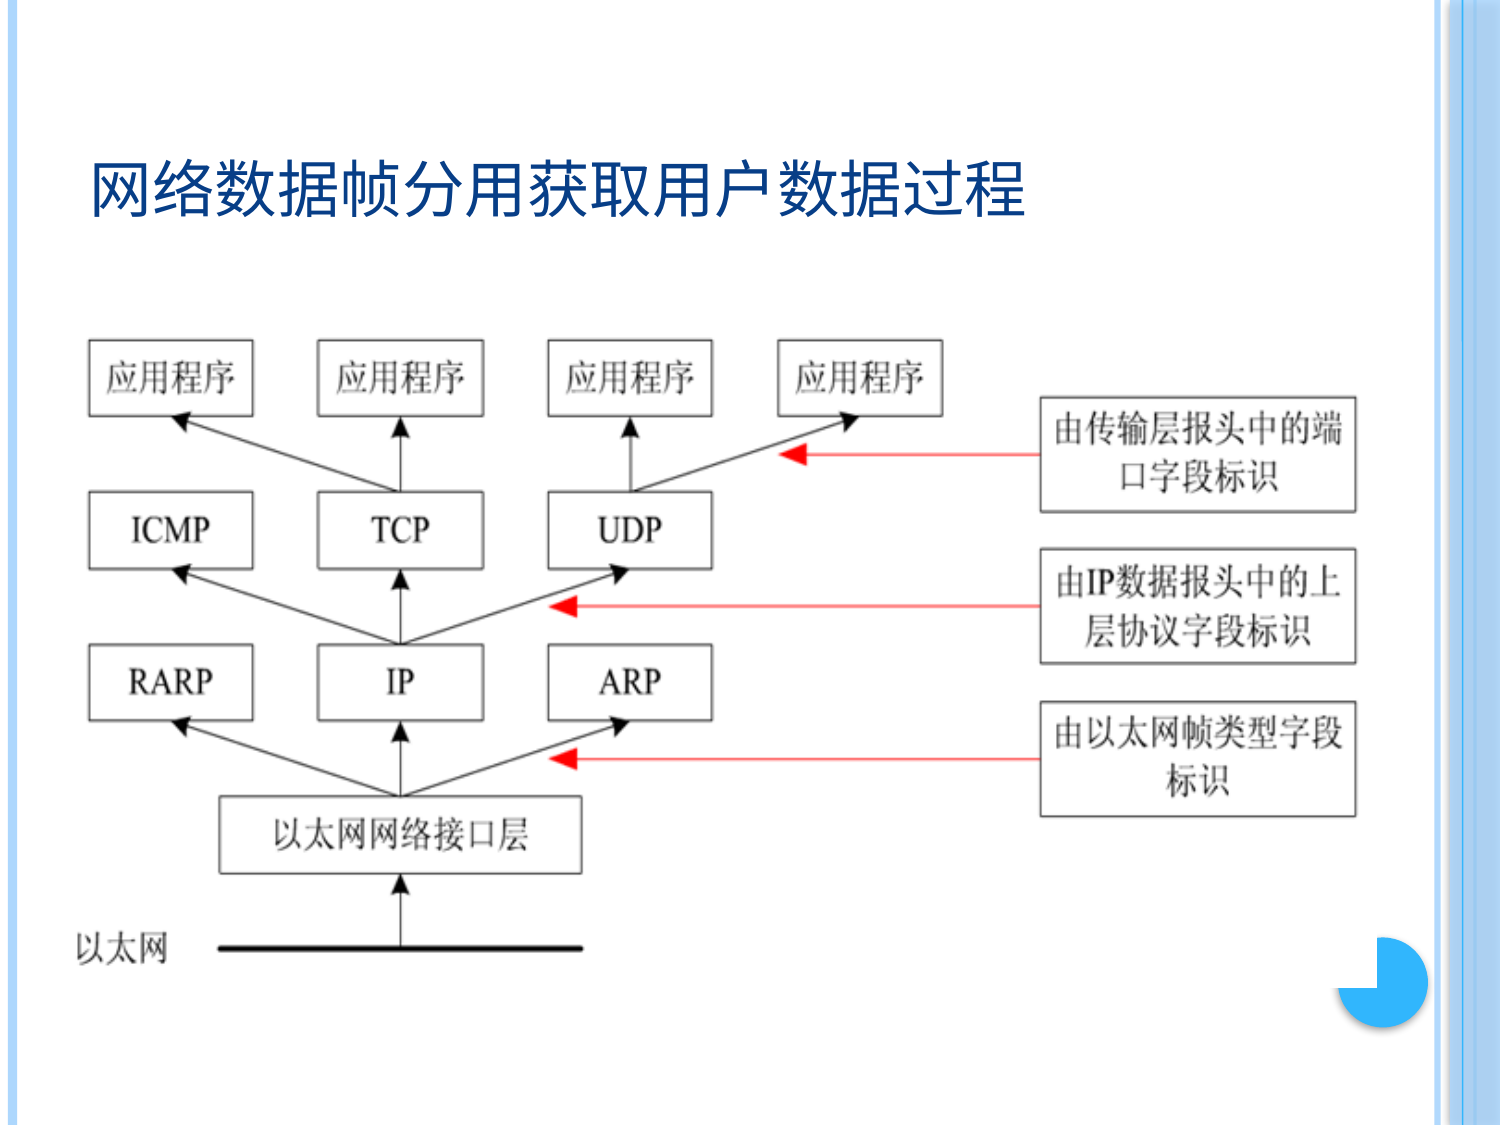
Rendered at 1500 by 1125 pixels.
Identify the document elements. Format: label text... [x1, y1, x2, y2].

picture [40, 313, 1378, 989]
title 网络数据帧分用获取用户数据过程 [75, 45, 1300, 233]
